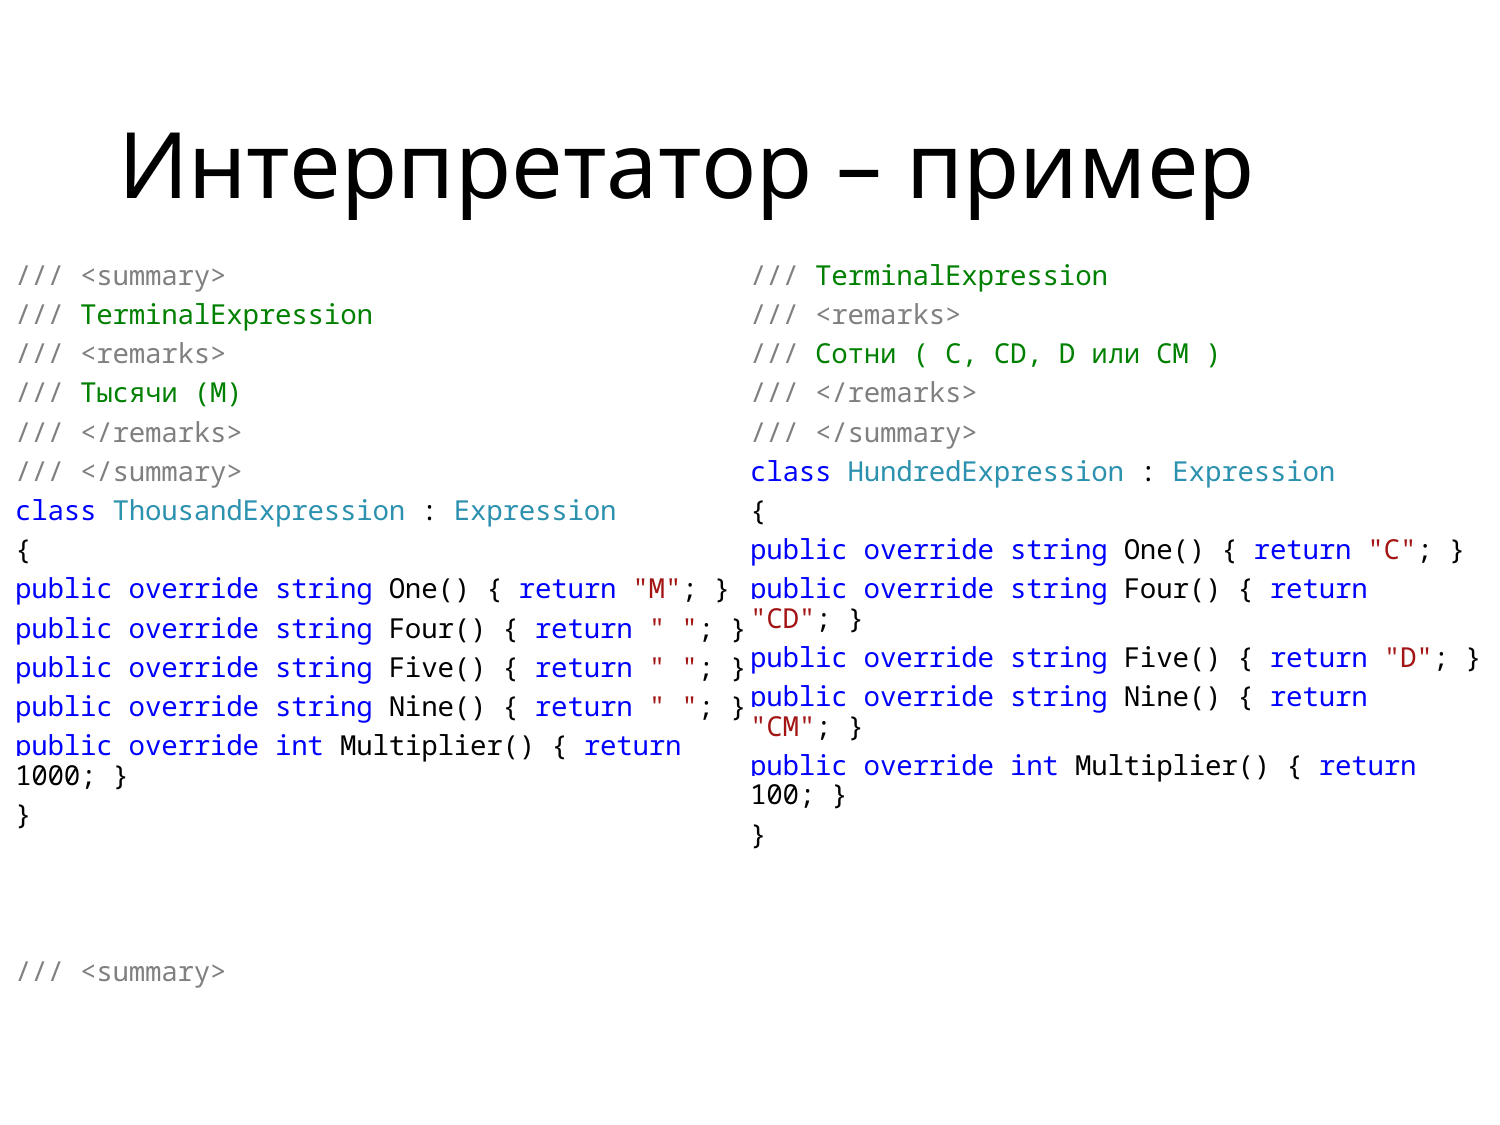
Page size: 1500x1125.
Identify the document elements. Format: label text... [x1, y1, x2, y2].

list /// <summary> /// TerminalExpression /// <remarks> /// Тысячи (M) /// </remarks> /// </summary> class ThousandExpression : Expression { public override string One() { return "M"; } public override string Four() { return " "; } public override string Five() { return " "; } public override string Nine() { return " "; } public override int Multiplier() { return 1000; } } /// <summary> /// TerminalExpression /// <remarks> /// Сотни ( C, CD, D или CM ) /// </remarks> /// </summary> class HundredExpression : Expression { public override string One() { return "C"; } public override string Four() { return "CD"; } public override string Five() { return "D"; } public override string Nine() { return "CM"; } public override int Multiplier() { return 100; } } [0, 254, 1500, 1017]
title Интерпретатор – пример [103, 59, 1397, 254]
